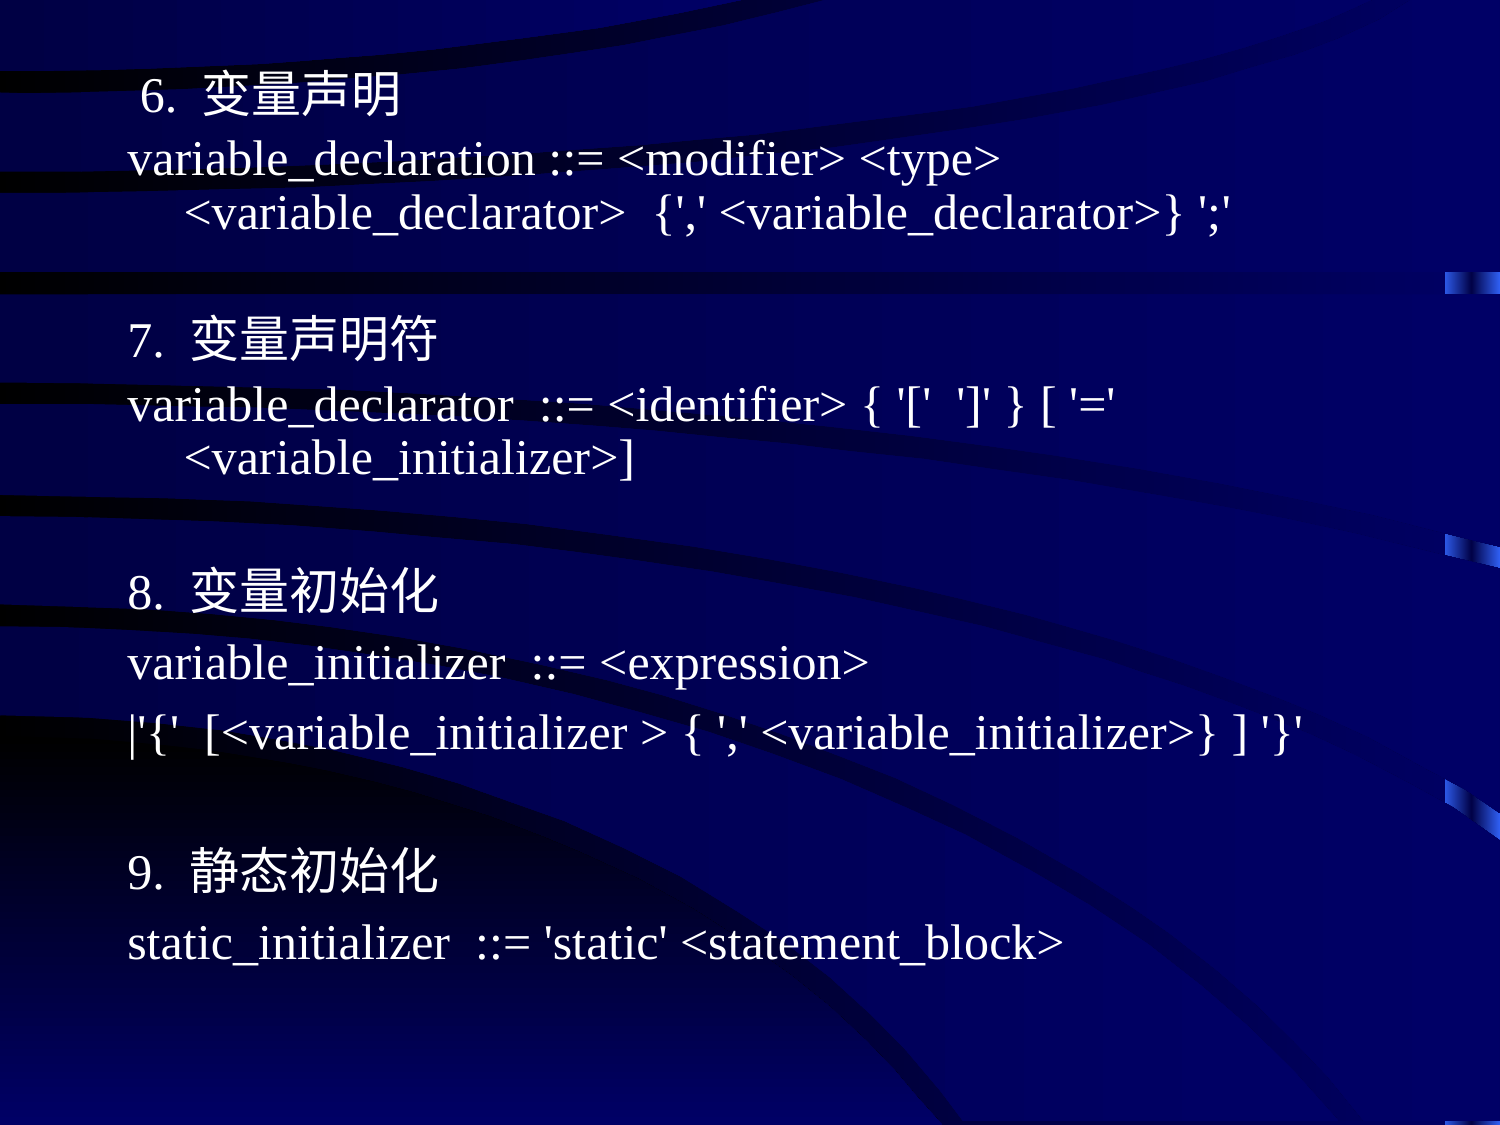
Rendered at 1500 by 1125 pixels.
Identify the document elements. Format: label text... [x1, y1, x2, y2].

text_box 6. 变量声明 variable_declaration ::= <modifier> <type> <variable_declarator> {',' <variable_declarator>} ';' 7. 变量声明符 variable_declarator ::= <identifier> { '[' ']' } [ '=' <variable_initializer>] 8. 变量初始化 variable_initializer ::= <expression> |'{' [<variable_initializer > { ',' <variable_initializer>} ] '}' 9. 静态初始化 static_initializer ::= 'static' <statement_block> [112, 54, 1388, 1000]
